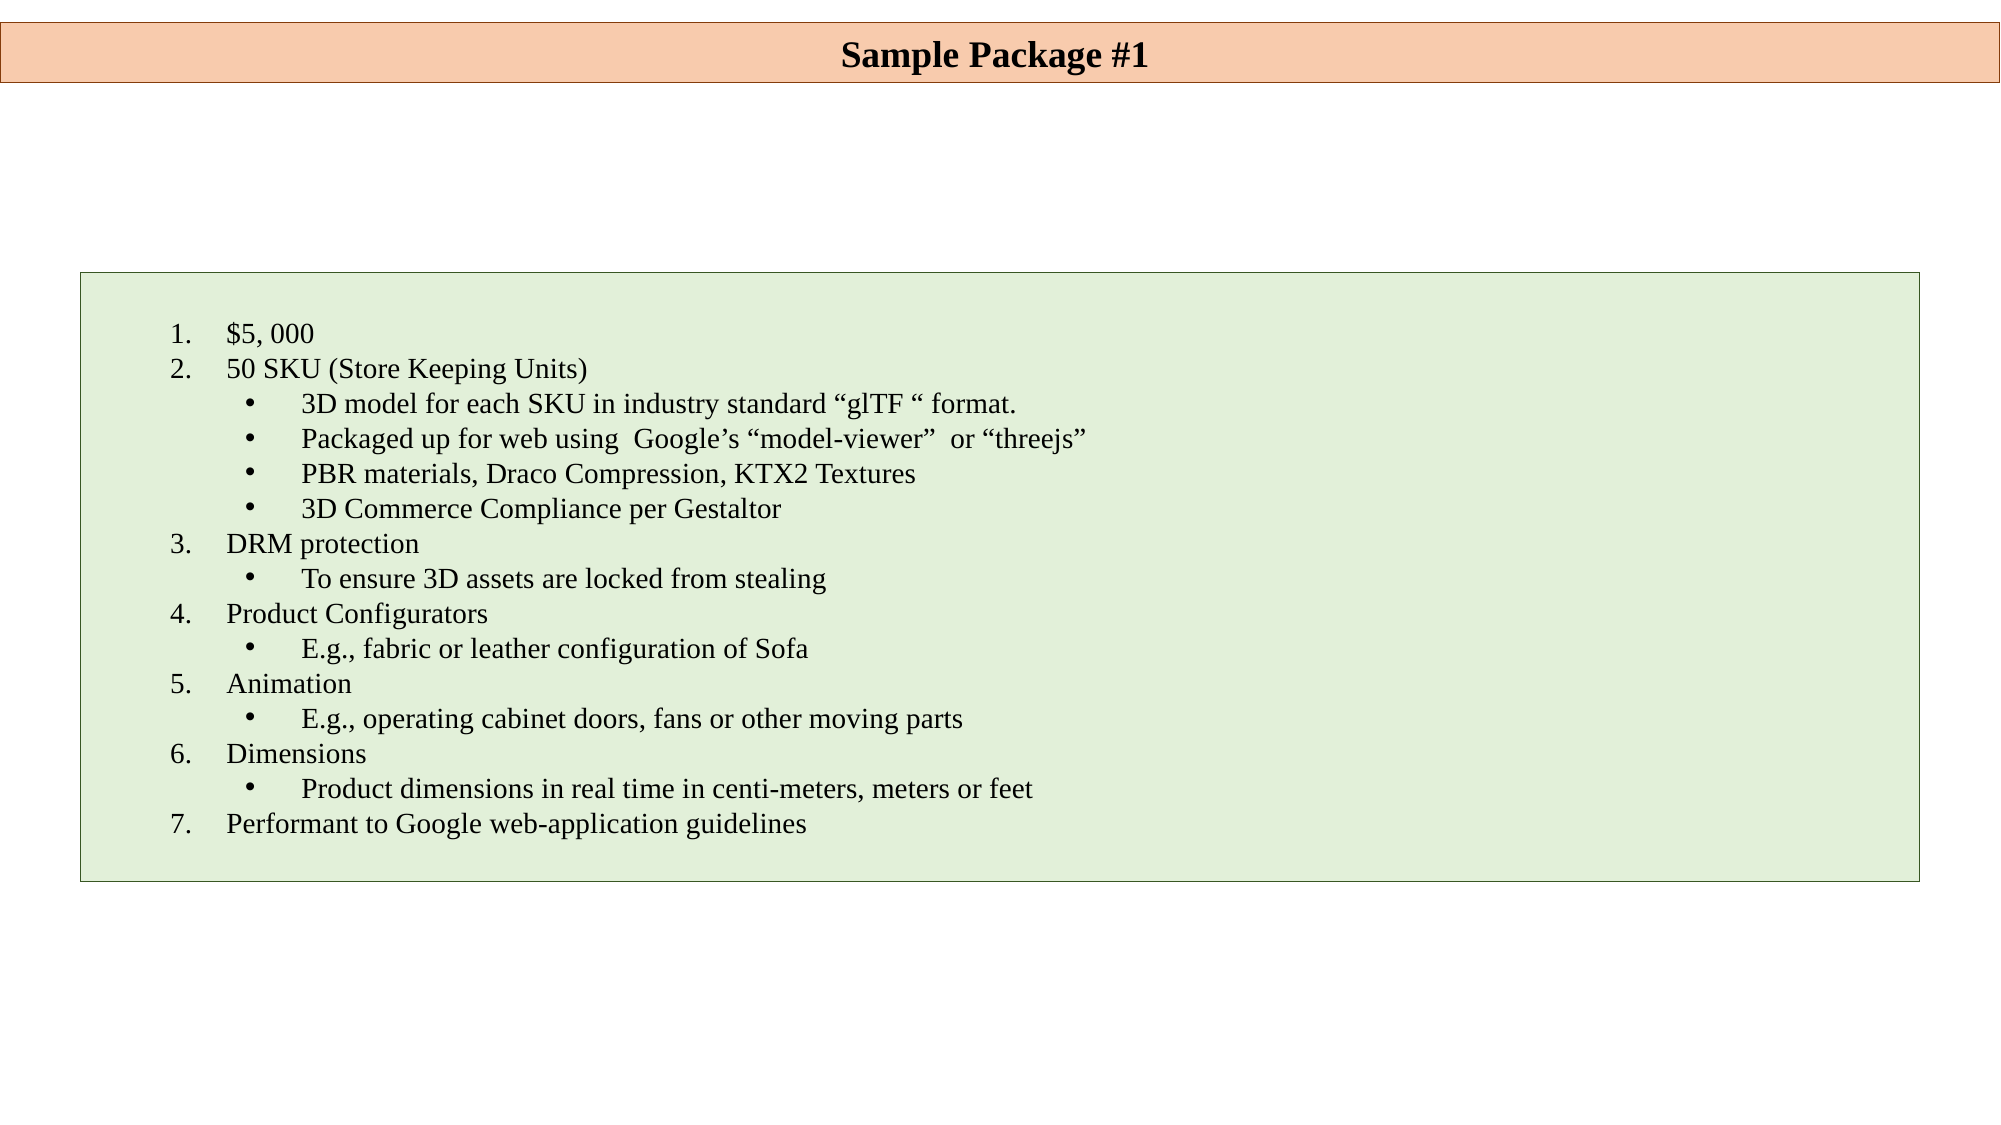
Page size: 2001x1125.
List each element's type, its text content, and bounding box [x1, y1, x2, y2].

text_box Sample Package #1 [0, 22, 2000, 83]
text_box $5, 000 50 SKU (Store Keeping Units) 3D model for each SKU in industry standard “glTF “ format. Packaged up for web using Google’s “model-viewer” or “threejs” PBR materials, Draco Compression, KTX2 Textures 3D Commerce Compliance per Gestaltor DRM protection To ensure 3D assets are locked from stealing Product Configurators E.g., fabric or leather configuration of Sofa Animation E.g., operating cabinet doors, fans or other moving parts Dimensions Product dimensions in real time in centi-meters, meters or feet Performant to Google web-application guidelines [80, 272, 1920, 882]
